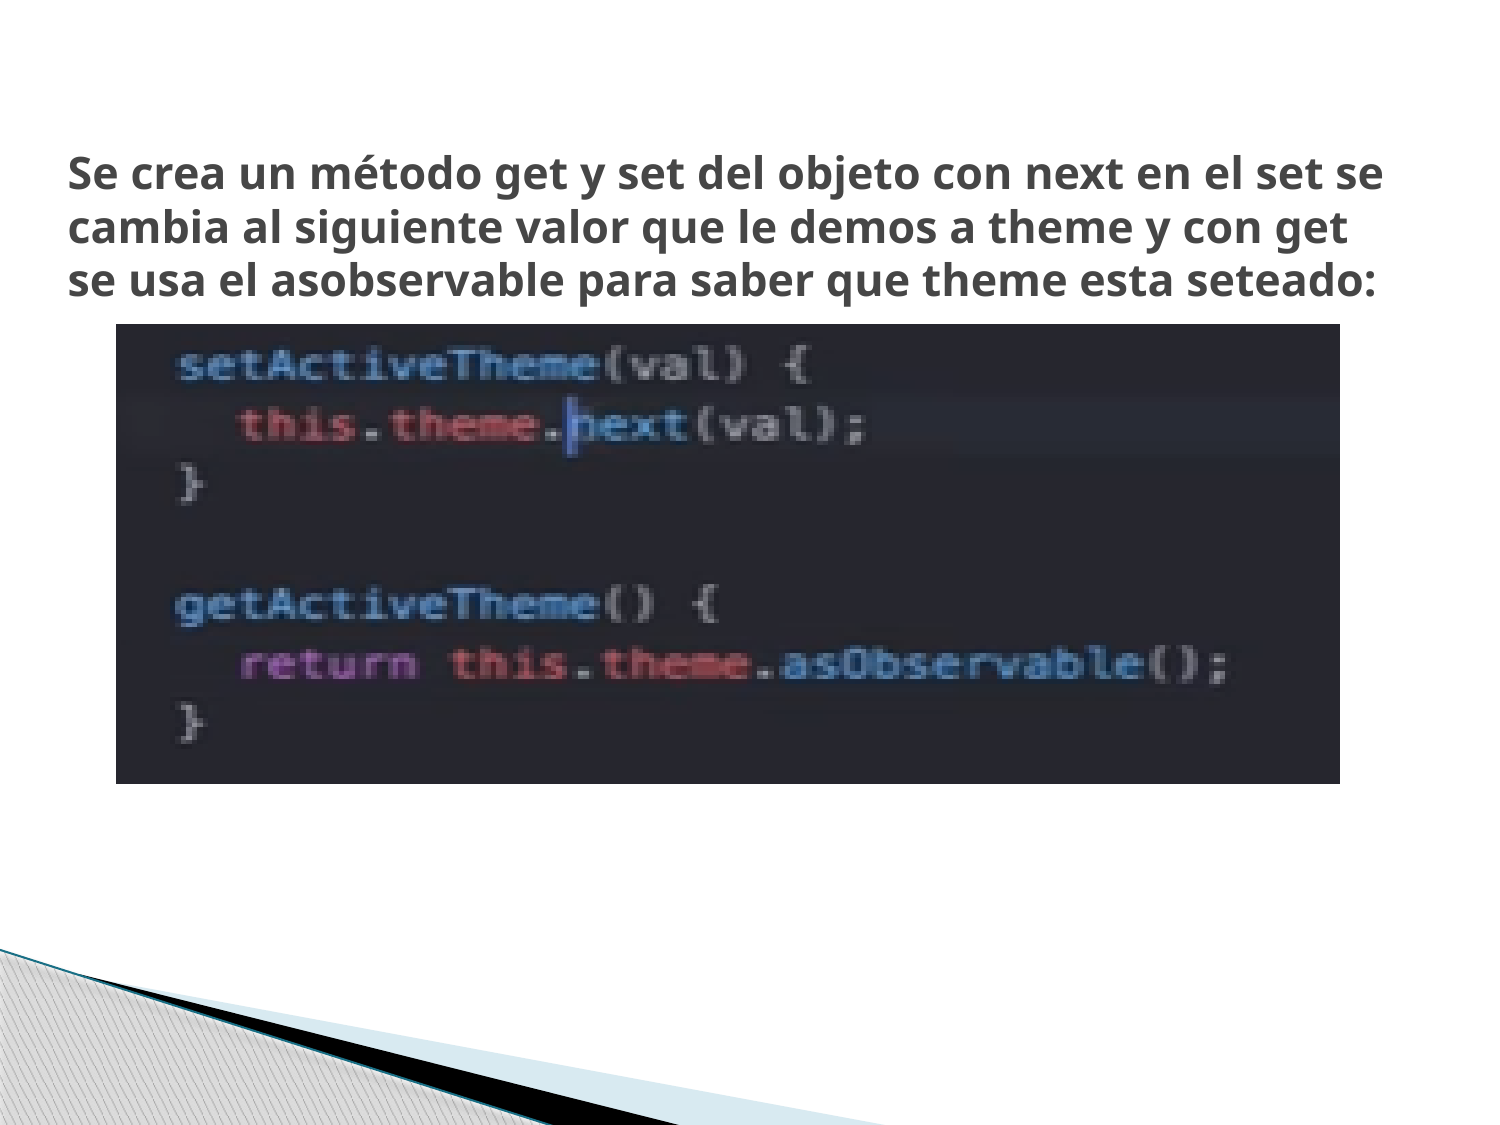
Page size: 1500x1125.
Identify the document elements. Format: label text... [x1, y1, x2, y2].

text_box Se crea un método get y set del objeto con next en el set se cambia al siguiente valor que le demos a theme y con get se usa el asobservable para saber que theme esta seteado: [53, 137, 1403, 325]
picture [116, 324, 1340, 785]
